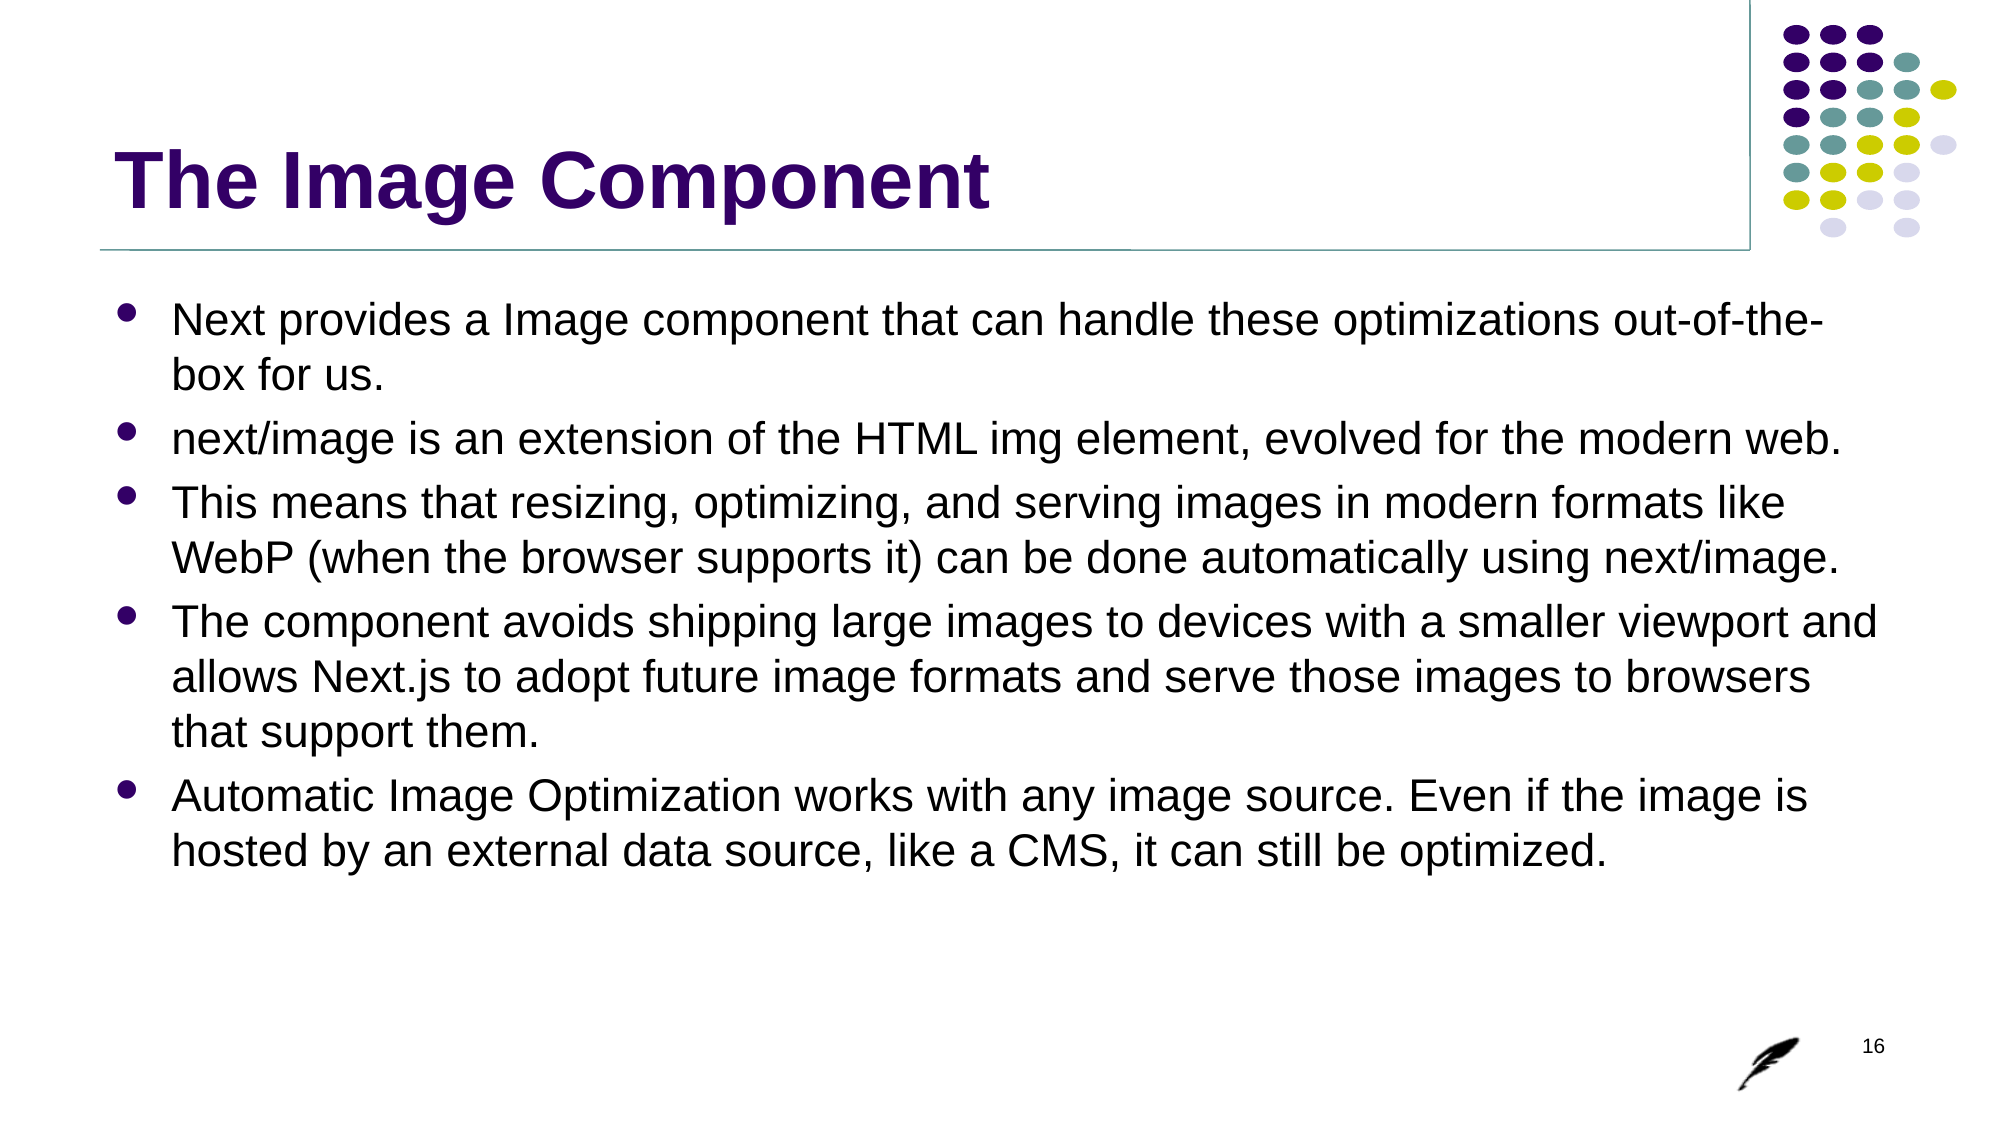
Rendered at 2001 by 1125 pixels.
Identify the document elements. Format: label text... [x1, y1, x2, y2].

list Next provides a Image component that can handle these optimizations out-of-the-box for us. next/image is an extension of the HTML img element, evolved for the modern web. This means that resizing, optimizing, and serving images in modern formats like WebP (when the browser supports it) can be done automatically using next/image. The component avoids shipping large images to devices with a smaller viewport and allows Next.js to adopt future image formats and serve those images to browsers that support them. Automatic Image Optimization works with any image source. Even if the image is hosted by an external data source, like a CMS, it can still be optimized. [99, 282, 1900, 1006]
title The Image Component [99, 20, 1750, 233]
slide_number 16 [1433, 1025, 1900, 1100]
